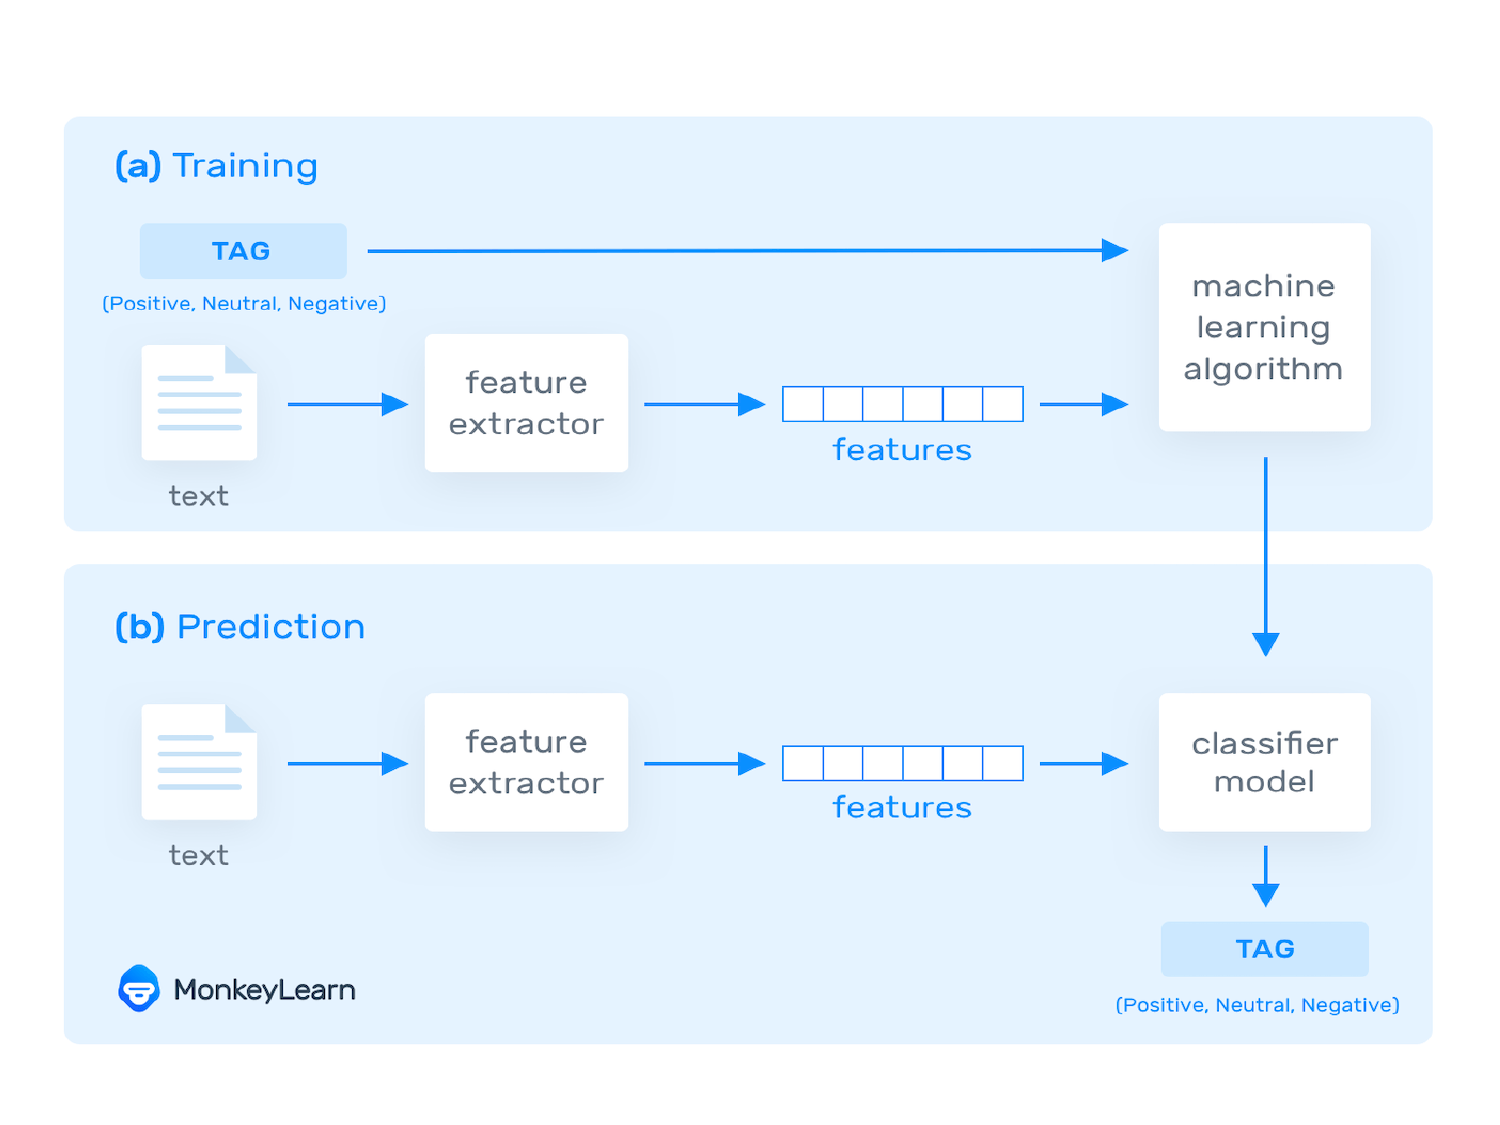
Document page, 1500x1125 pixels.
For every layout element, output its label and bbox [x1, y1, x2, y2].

picture [37, 87, 1476, 1076]
